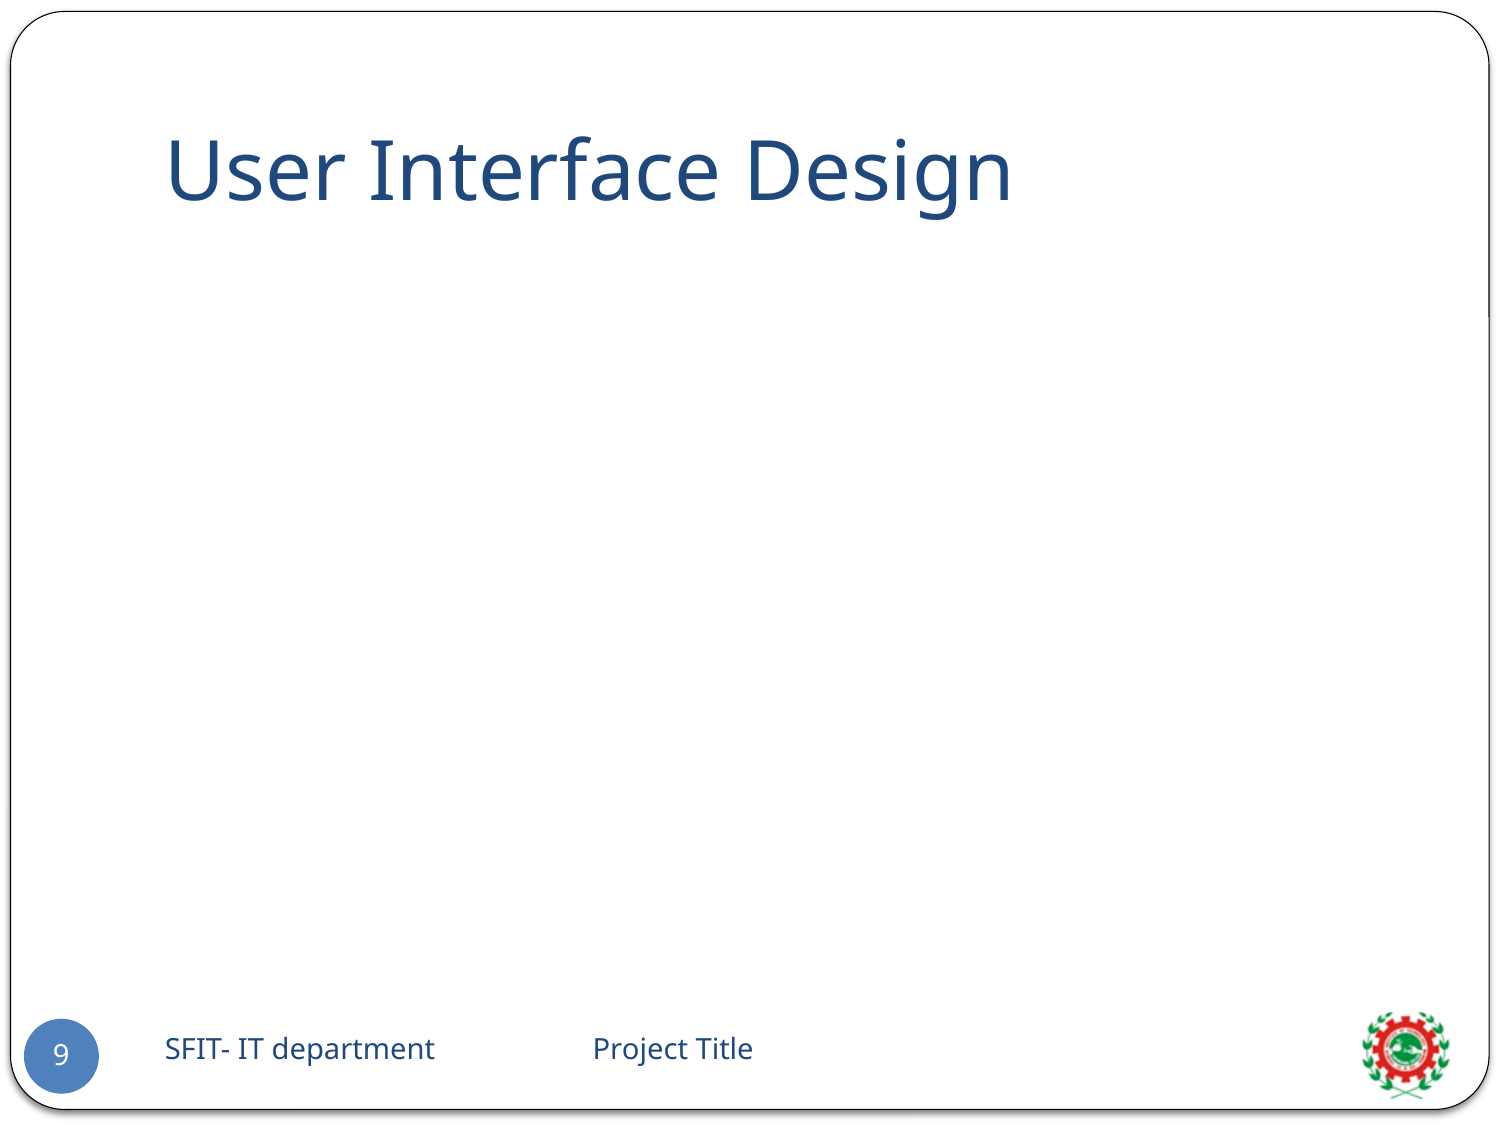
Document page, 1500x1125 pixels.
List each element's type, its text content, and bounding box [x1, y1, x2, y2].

title User Interface Design [150, 45, 1425, 233]
footer SFIT- IT department Project Title [150, 1012, 800, 1088]
slide_number 9 [23, 1018, 99, 1094]
picture [1362, 1012, 1451, 1099]
